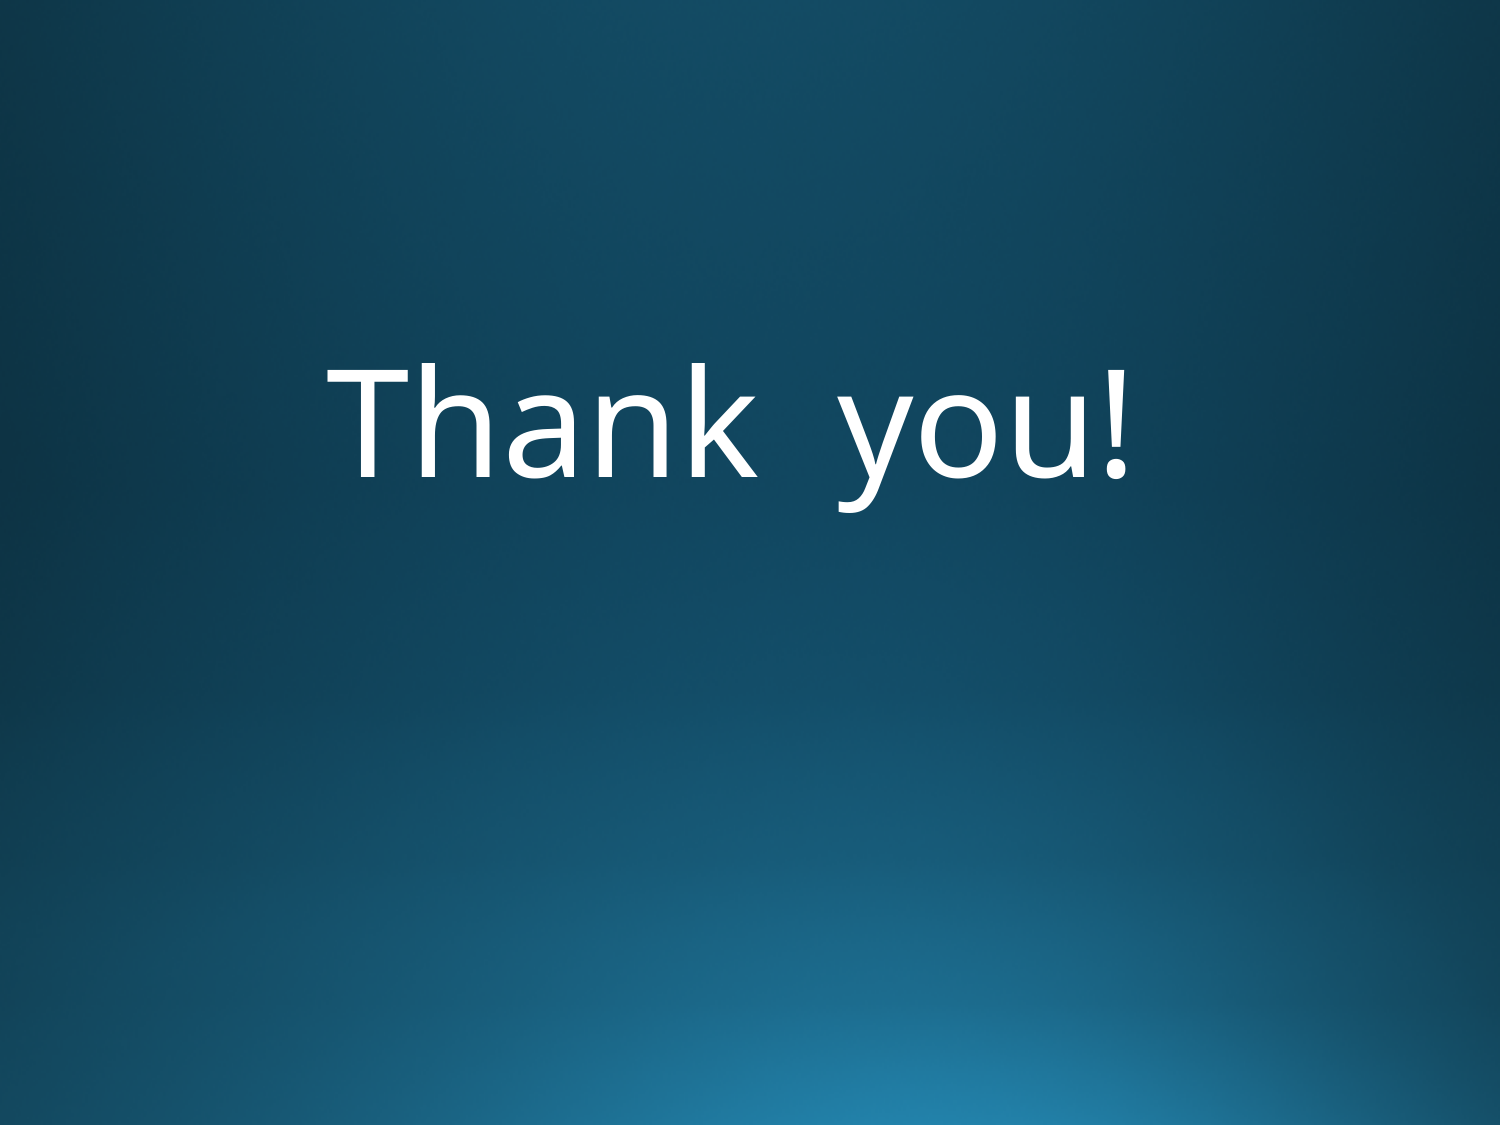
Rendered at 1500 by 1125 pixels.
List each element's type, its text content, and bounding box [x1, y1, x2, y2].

text_box Thank you! [85, 320, 1379, 515]
picture [0, 0, 1500, 1125]
